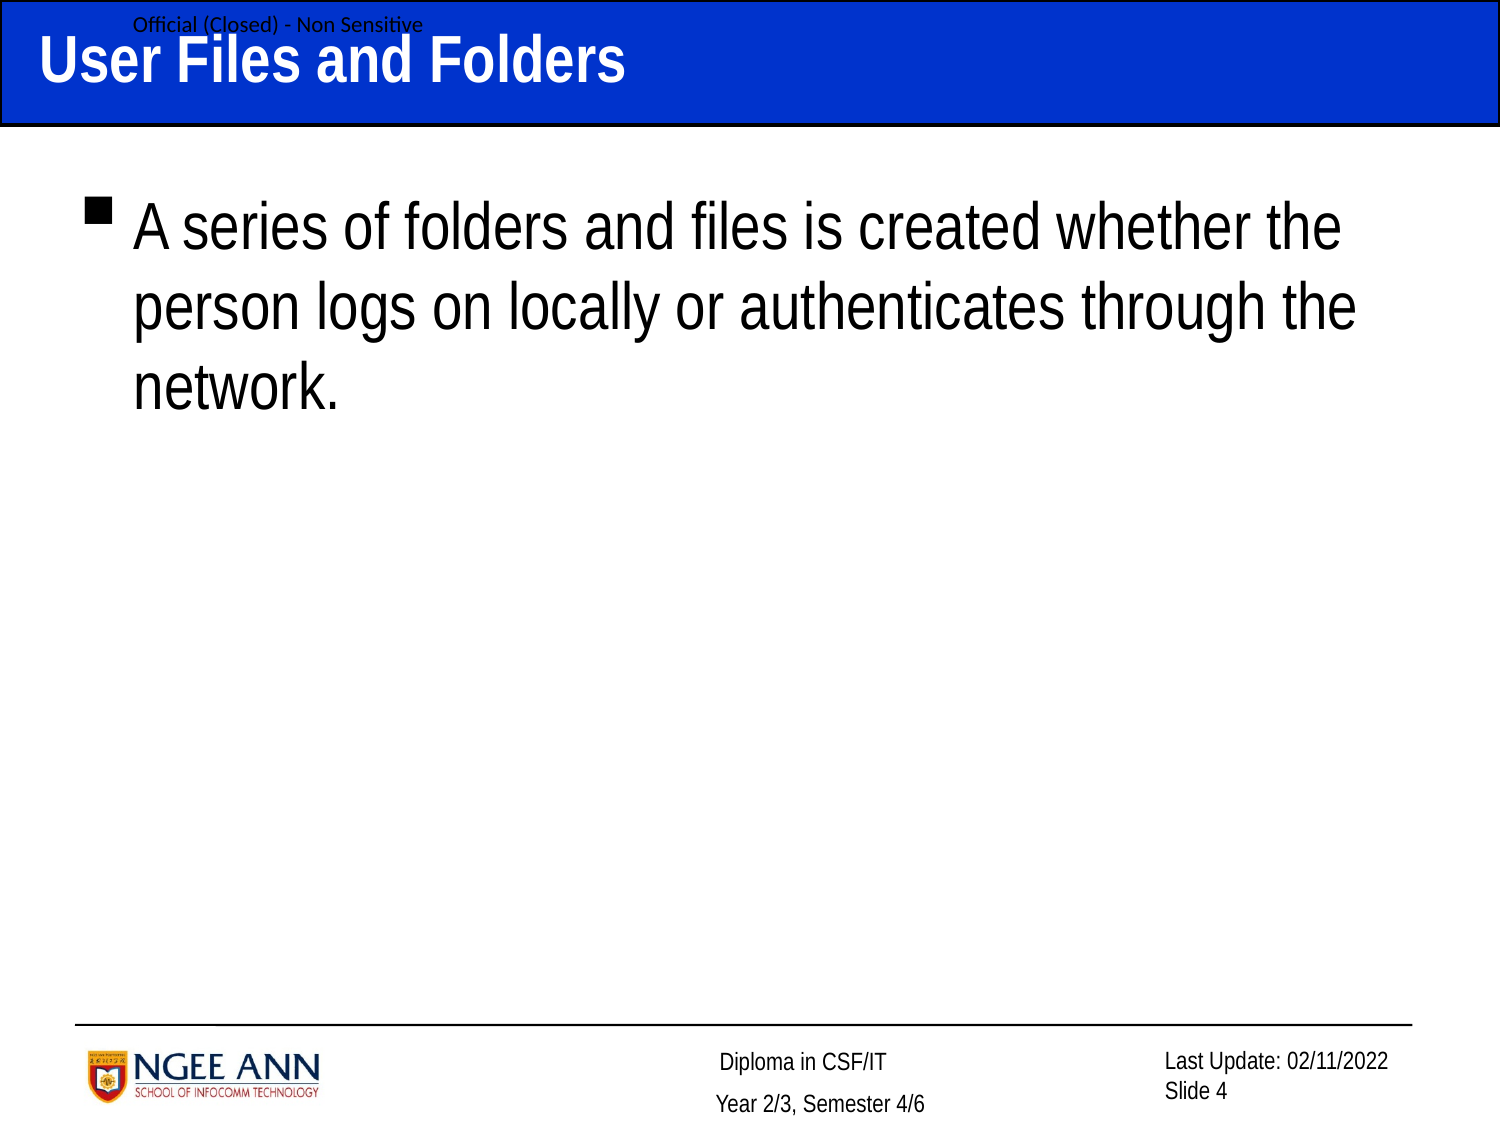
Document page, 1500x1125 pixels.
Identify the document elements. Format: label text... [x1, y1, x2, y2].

picture [62, 1028, 344, 1125]
title User Files and Folders [23, 0, 1500, 115]
list A series of folders and files is created whether the person logs on locally or authenticates through the network. [62, 174, 1401, 1026]
